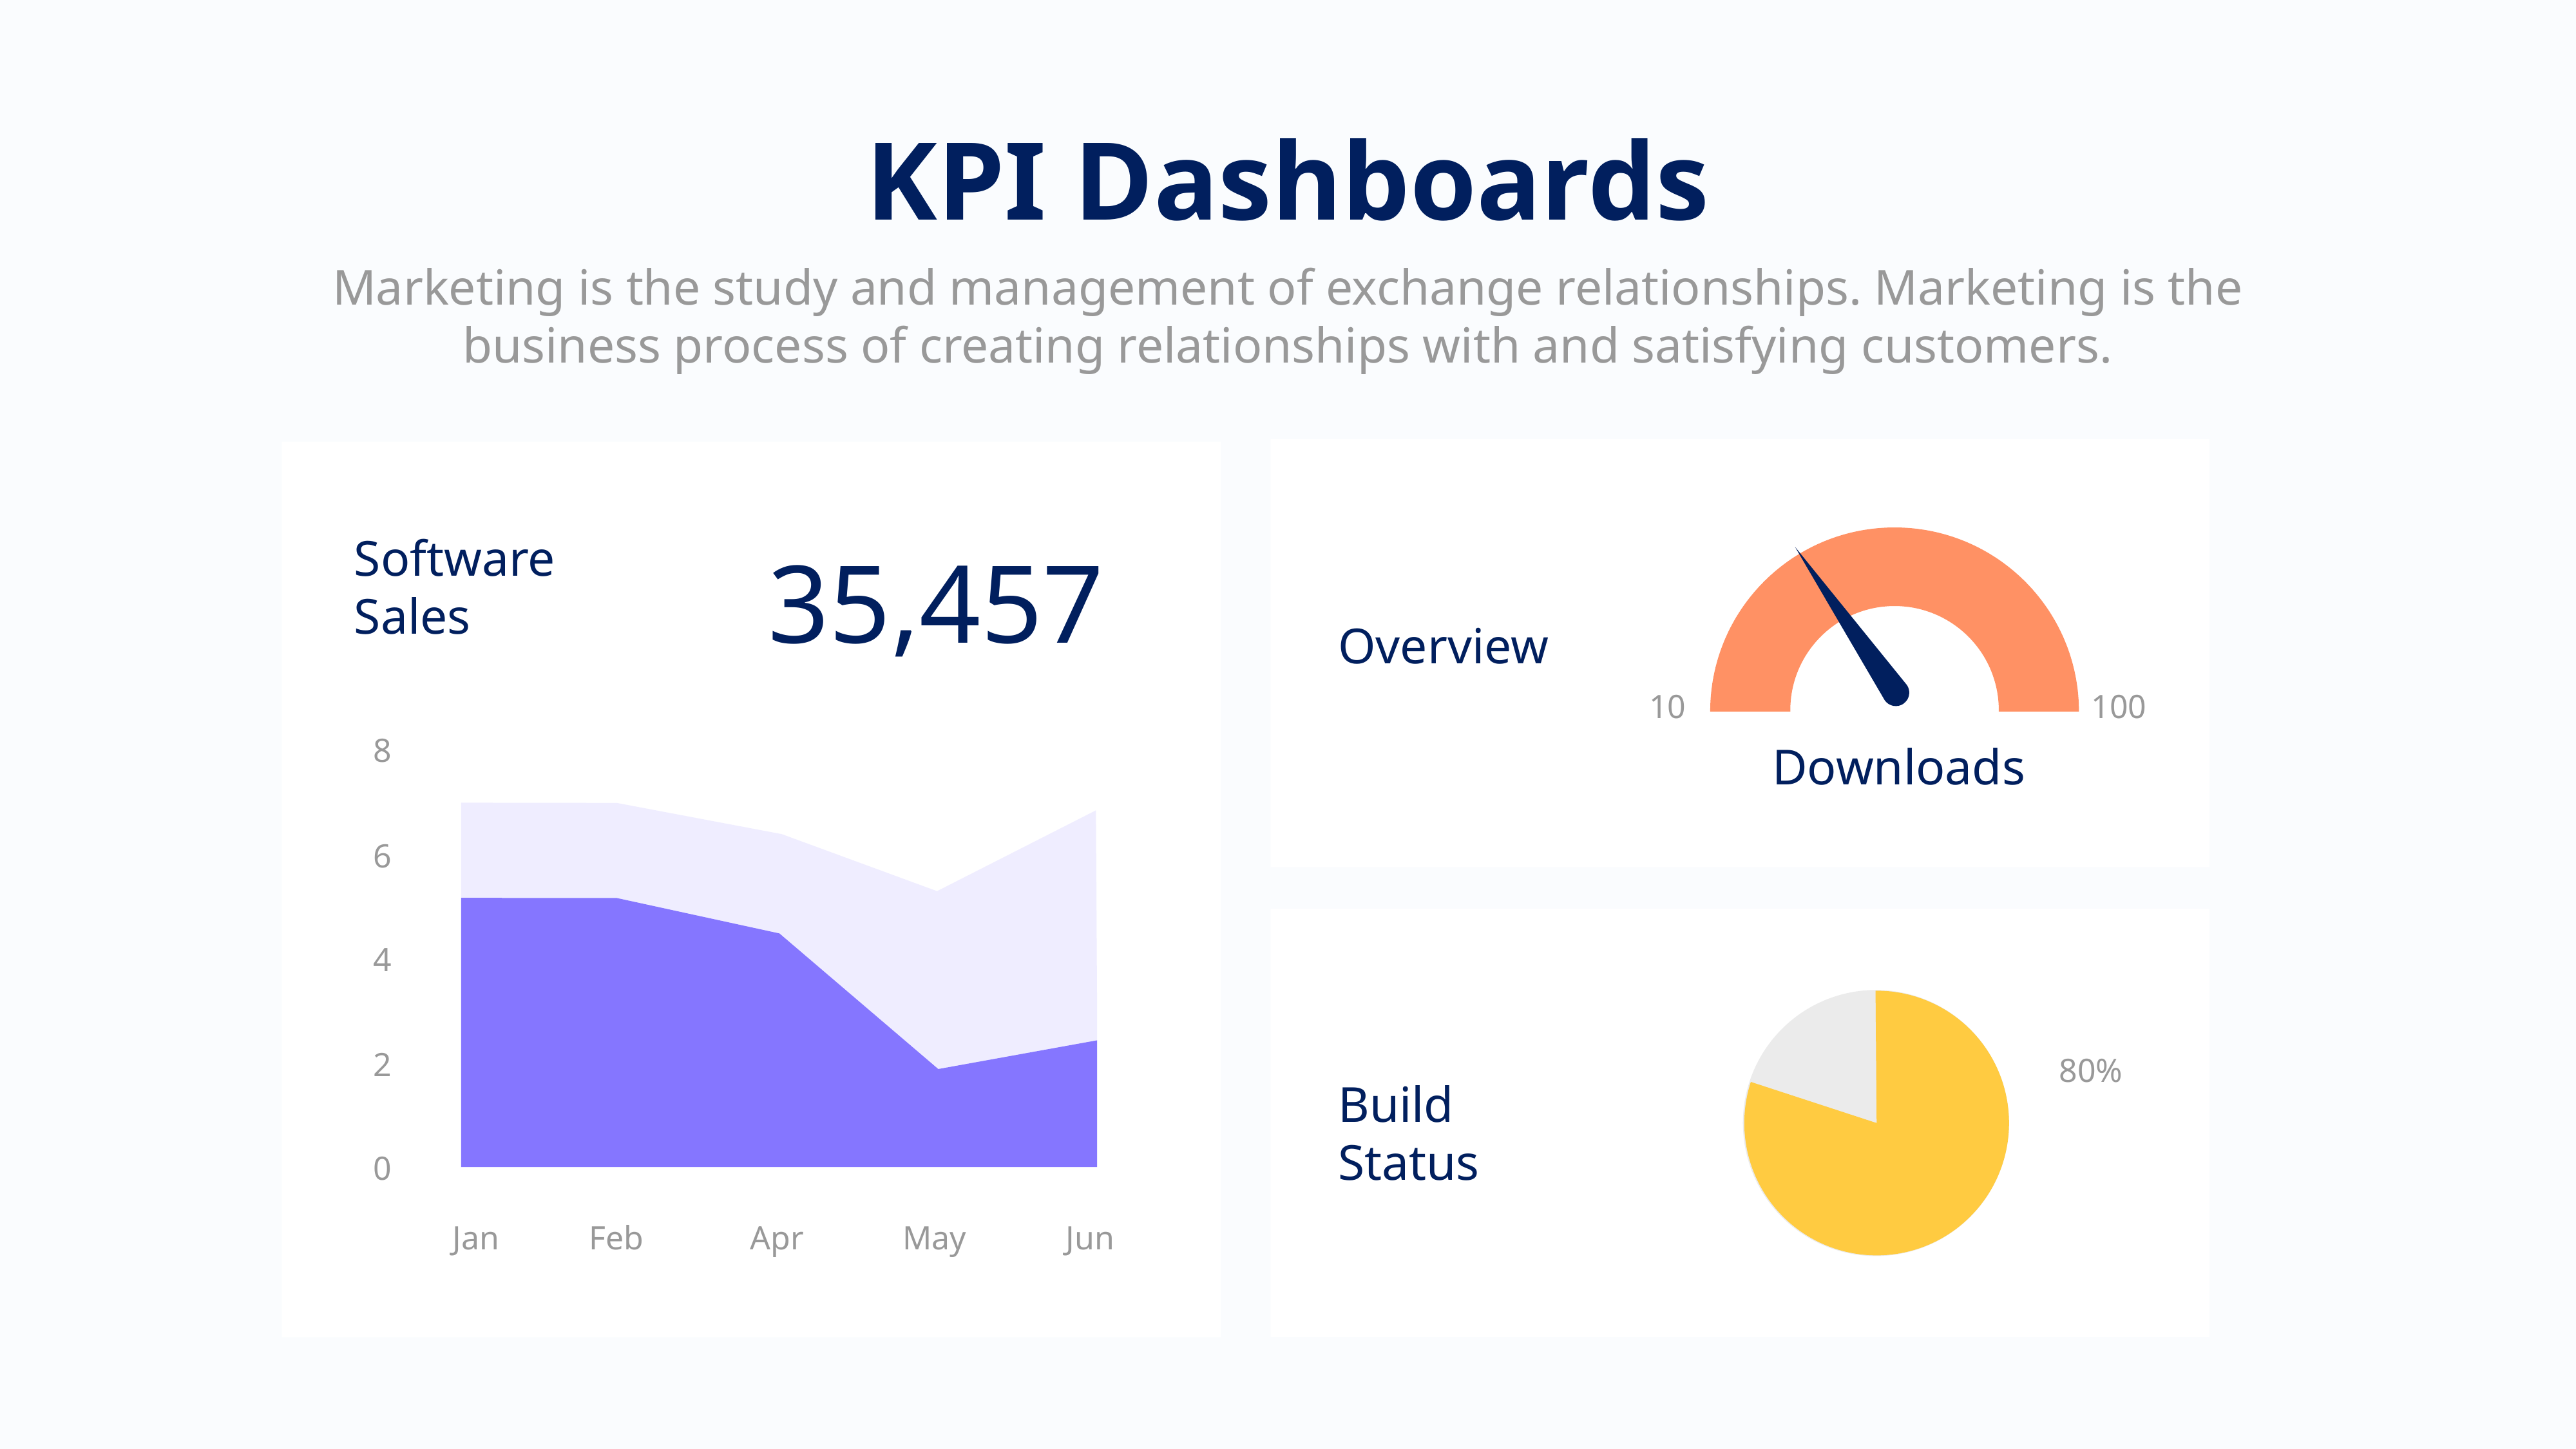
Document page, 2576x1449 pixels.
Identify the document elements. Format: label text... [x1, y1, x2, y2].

text_box [1270, 908, 2210, 1338]
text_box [1742, 990, 2009, 1256]
text_box [1270, 439, 2210, 868]
text_box [281, 441, 1221, 1338]
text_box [281, 108, 2295, 379]
text_box Build Status [1328, 1069, 1742, 1195]
text_box 80% [2050, 1045, 2133, 1094]
text_box Overview [1328, 611, 1627, 678]
text_box 35,457 [548, 531, 1114, 670]
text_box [1627, 527, 2170, 800]
text_box Software Sales [345, 523, 886, 649]
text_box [296, 725, 1178, 1262]
